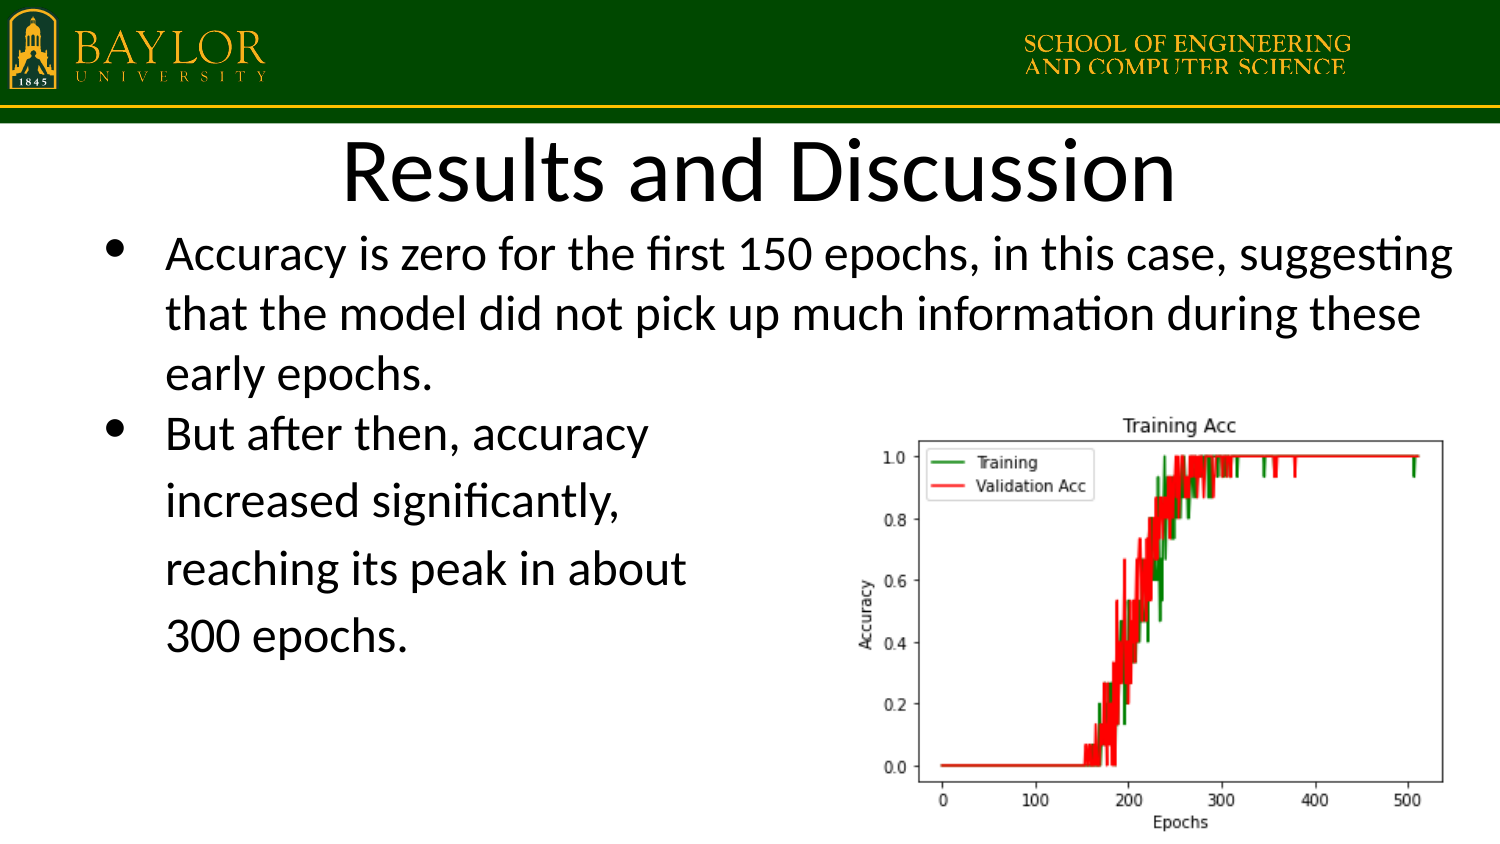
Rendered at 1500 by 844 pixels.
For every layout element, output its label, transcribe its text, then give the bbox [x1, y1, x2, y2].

picture [844, 402, 1500, 844]
list Accuracy is zero for the first 150 epochs, in this case, suggesting that the model did not pick up much information during these early epochs. But after then, accuracy increased significantly, reaching its peak in about 300 epochs. [75, 212, 1500, 813]
picture [1012, 23, 1350, 74]
picture [7, 7, 278, 89]
title Results and Discussion [85, 94, 1436, 212]
